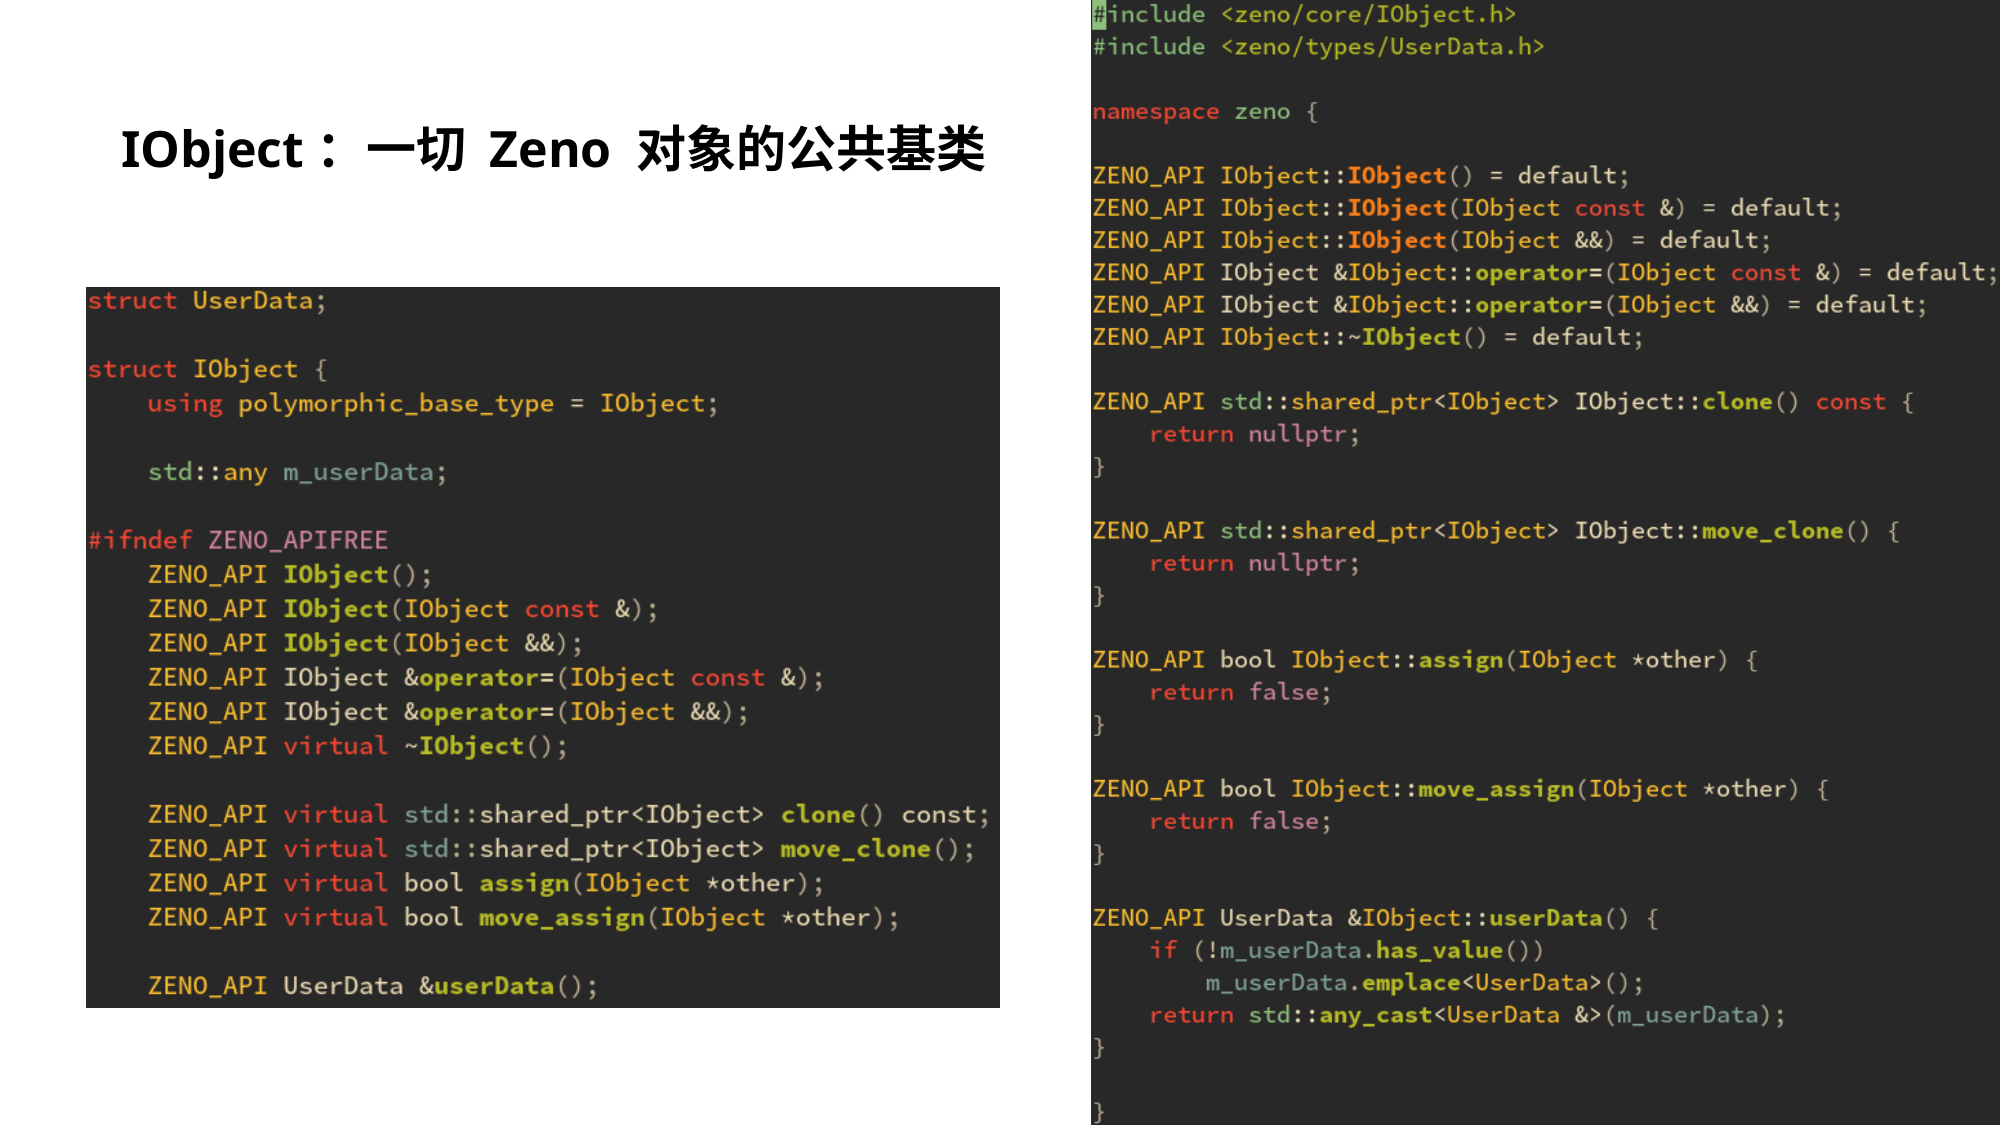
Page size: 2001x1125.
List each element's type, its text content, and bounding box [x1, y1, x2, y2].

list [86, 287, 1000, 1008]
title IObject：一切 Zeno 对象的公共基类 [106, 42, 1091, 260]
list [1091, 0, 2000, 1125]
